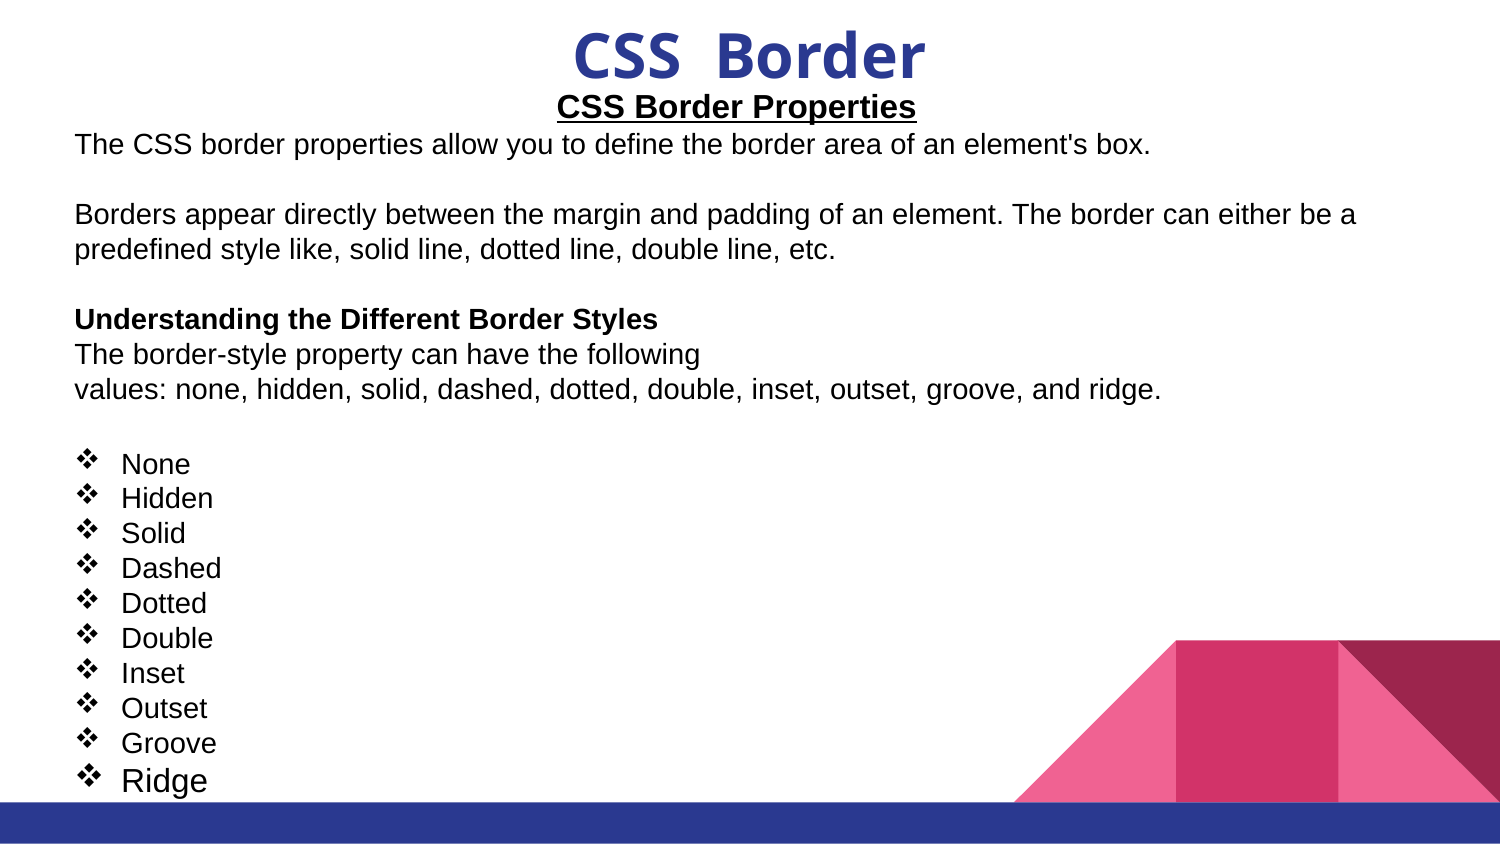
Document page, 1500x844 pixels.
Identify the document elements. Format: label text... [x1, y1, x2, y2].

title CSS Border [0, 0, 1500, 79]
text_box CSS Border Properties The CSS border properties allow you to define the border area of an element's box. Borders appear directly between the margin and padding of an element. The border can either be a predefined style like, solid line, dotted line, double line, etc. Understanding the Different Border Styles The border-style property can have the following values: none, hidden, solid, dashed, dotted, double, inset, outset, groove, and ridge. None Hidden Solid Dashed Dotted Double Inset Outset Groove Ridge [59, 78, 1415, 807]
